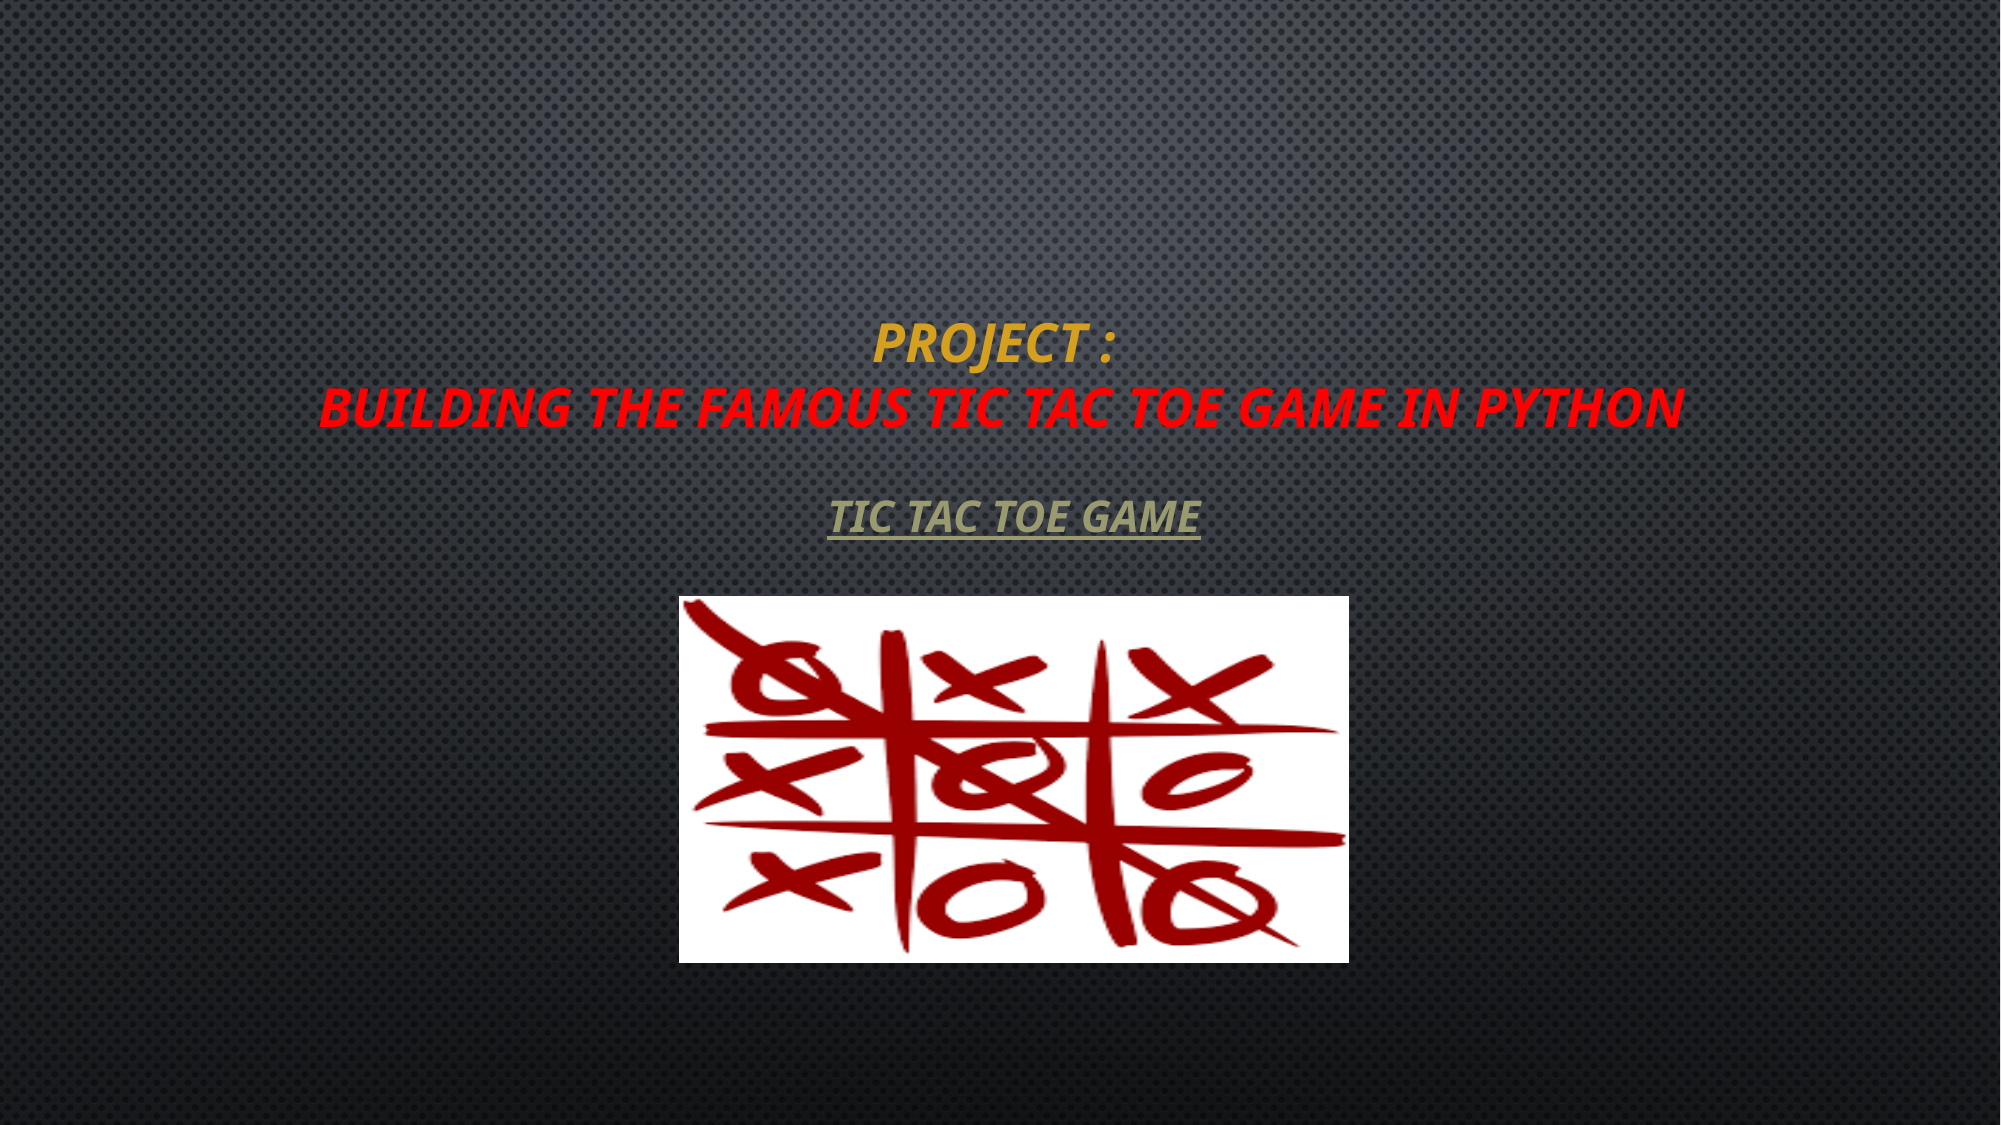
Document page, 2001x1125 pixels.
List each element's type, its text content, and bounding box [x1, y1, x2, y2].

subtitle TIC TAC TOE GAME [246, 481, 1782, 1079]
picture [679, 596, 1349, 964]
title PROJECT : BUILDING THE FAMOUS TIC TAC TOE GAME IN PYTHON [251, 99, 1752, 481]
